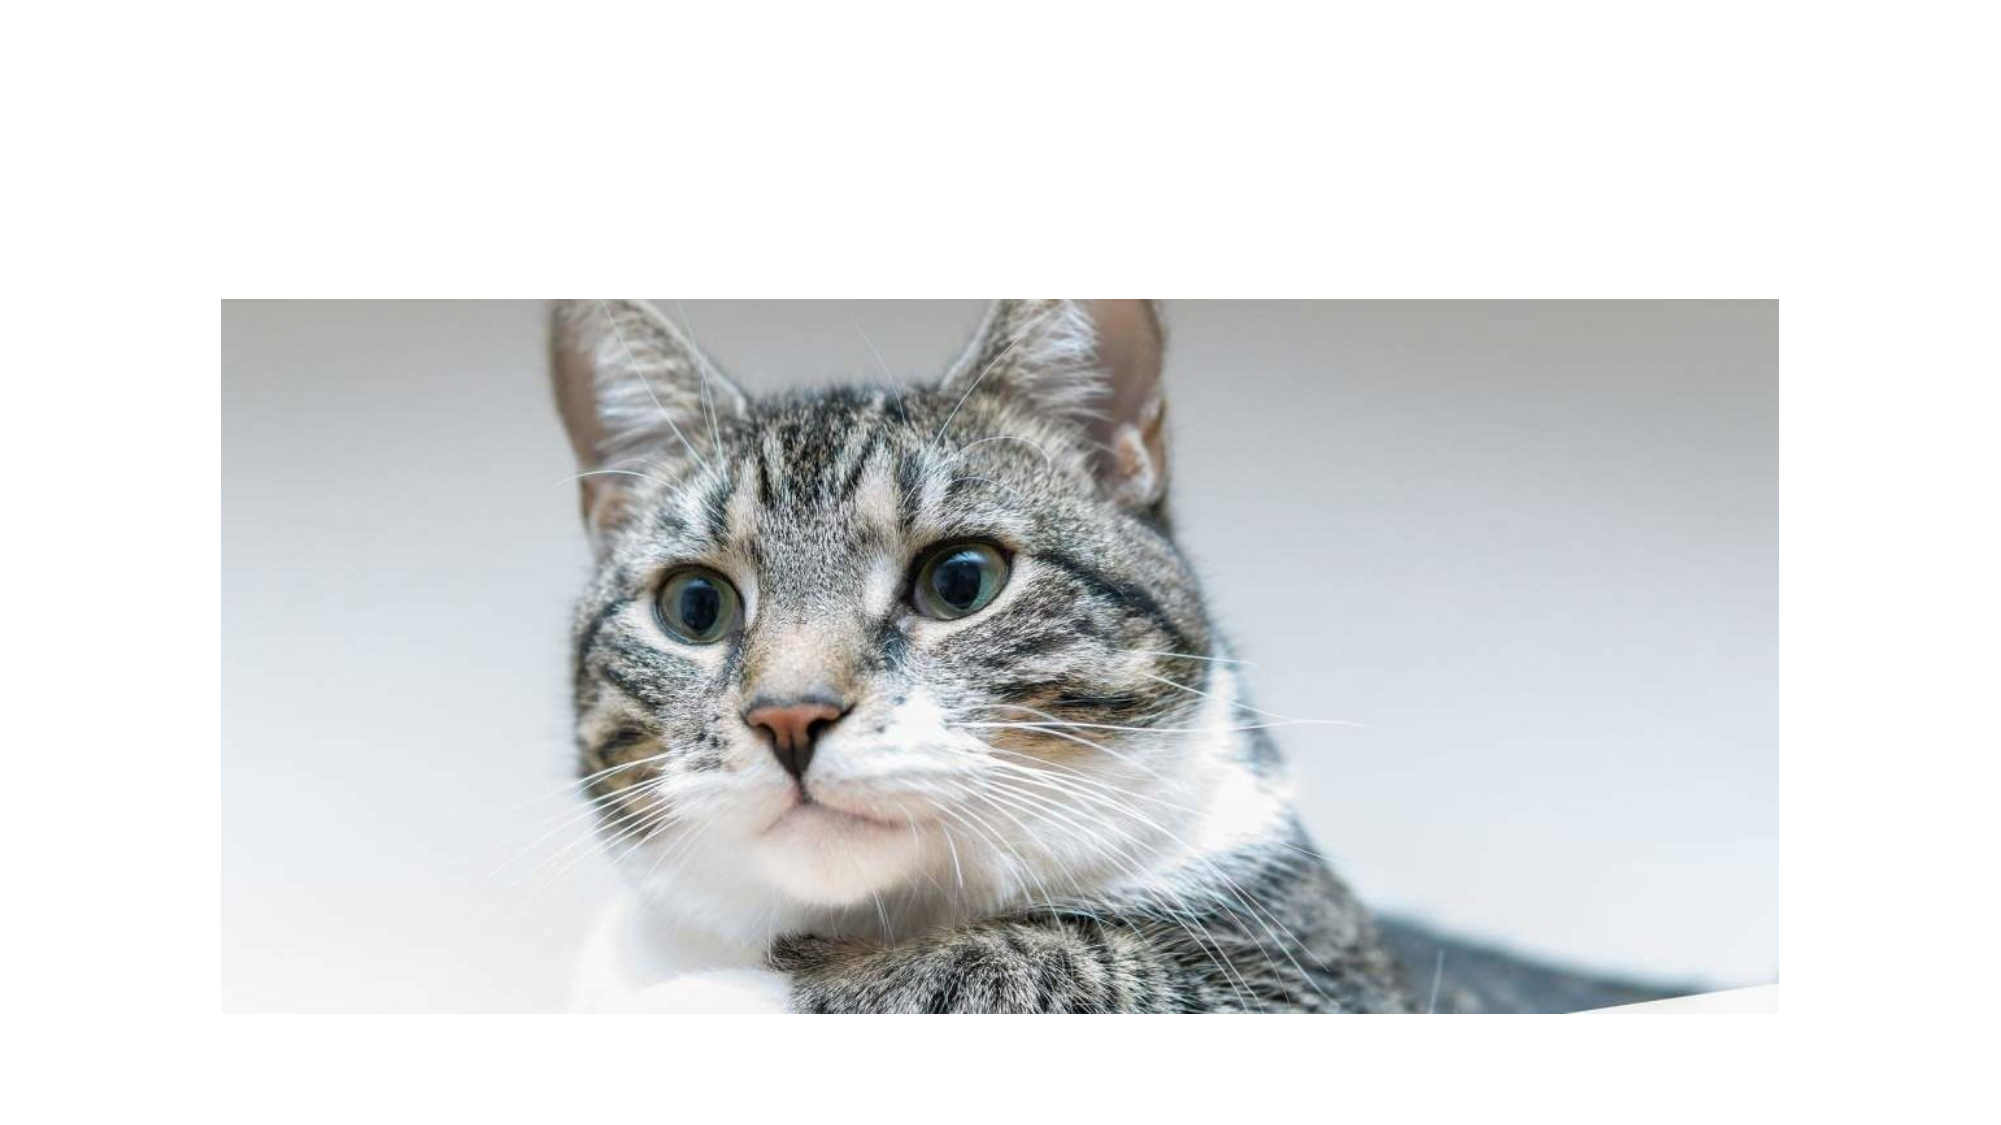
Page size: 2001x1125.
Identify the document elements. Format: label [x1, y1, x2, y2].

list [221, 299, 1779, 1014]
